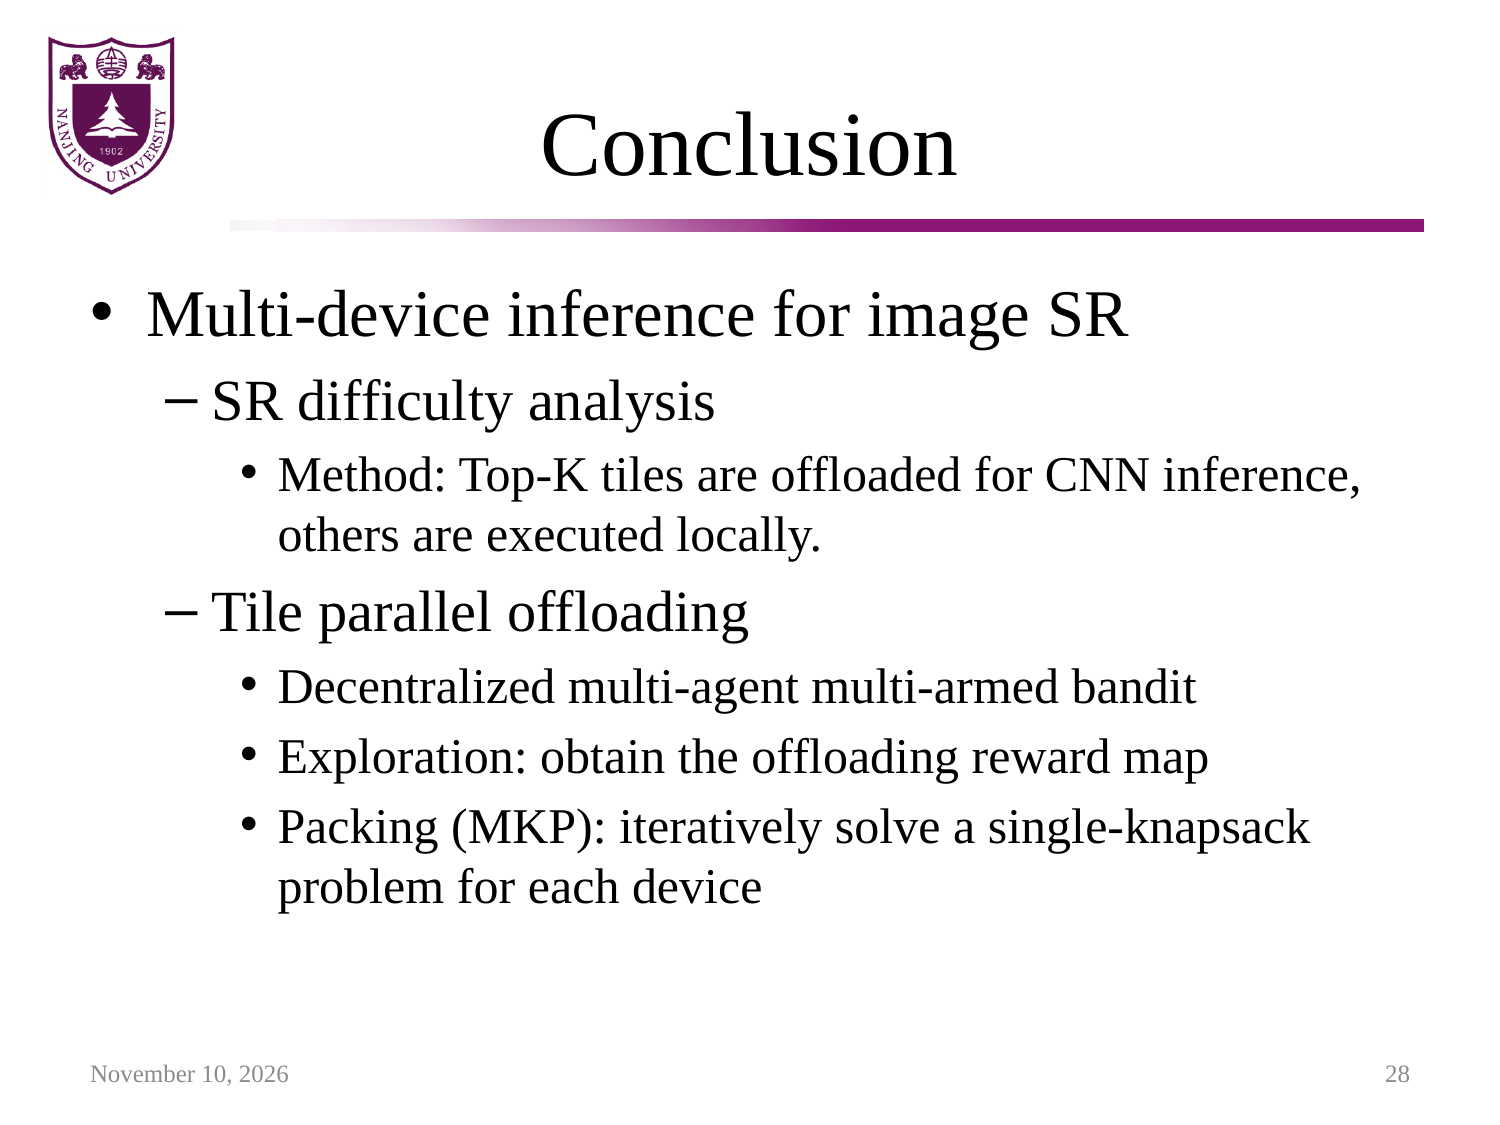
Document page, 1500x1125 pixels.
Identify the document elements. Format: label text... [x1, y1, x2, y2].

list Multi-device inference for image SR SR difficulty analysis Method: Top-K tiles are offloaded for CNN inference, others are executed locally. Tile parallel offloading Decentralized multi-agent multi-armed bandit Exploration: obtain the offloading reward map Packing (MKP): iteratively solve a single-knapsack problem for each device [75, 262, 1500, 1005]
picture [40, 30, 183, 197]
title Conclusion [75, 45, 1425, 233]
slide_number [75, 1042, 425, 1103]
slide_number 28 [1074, 1042, 1425, 1103]
